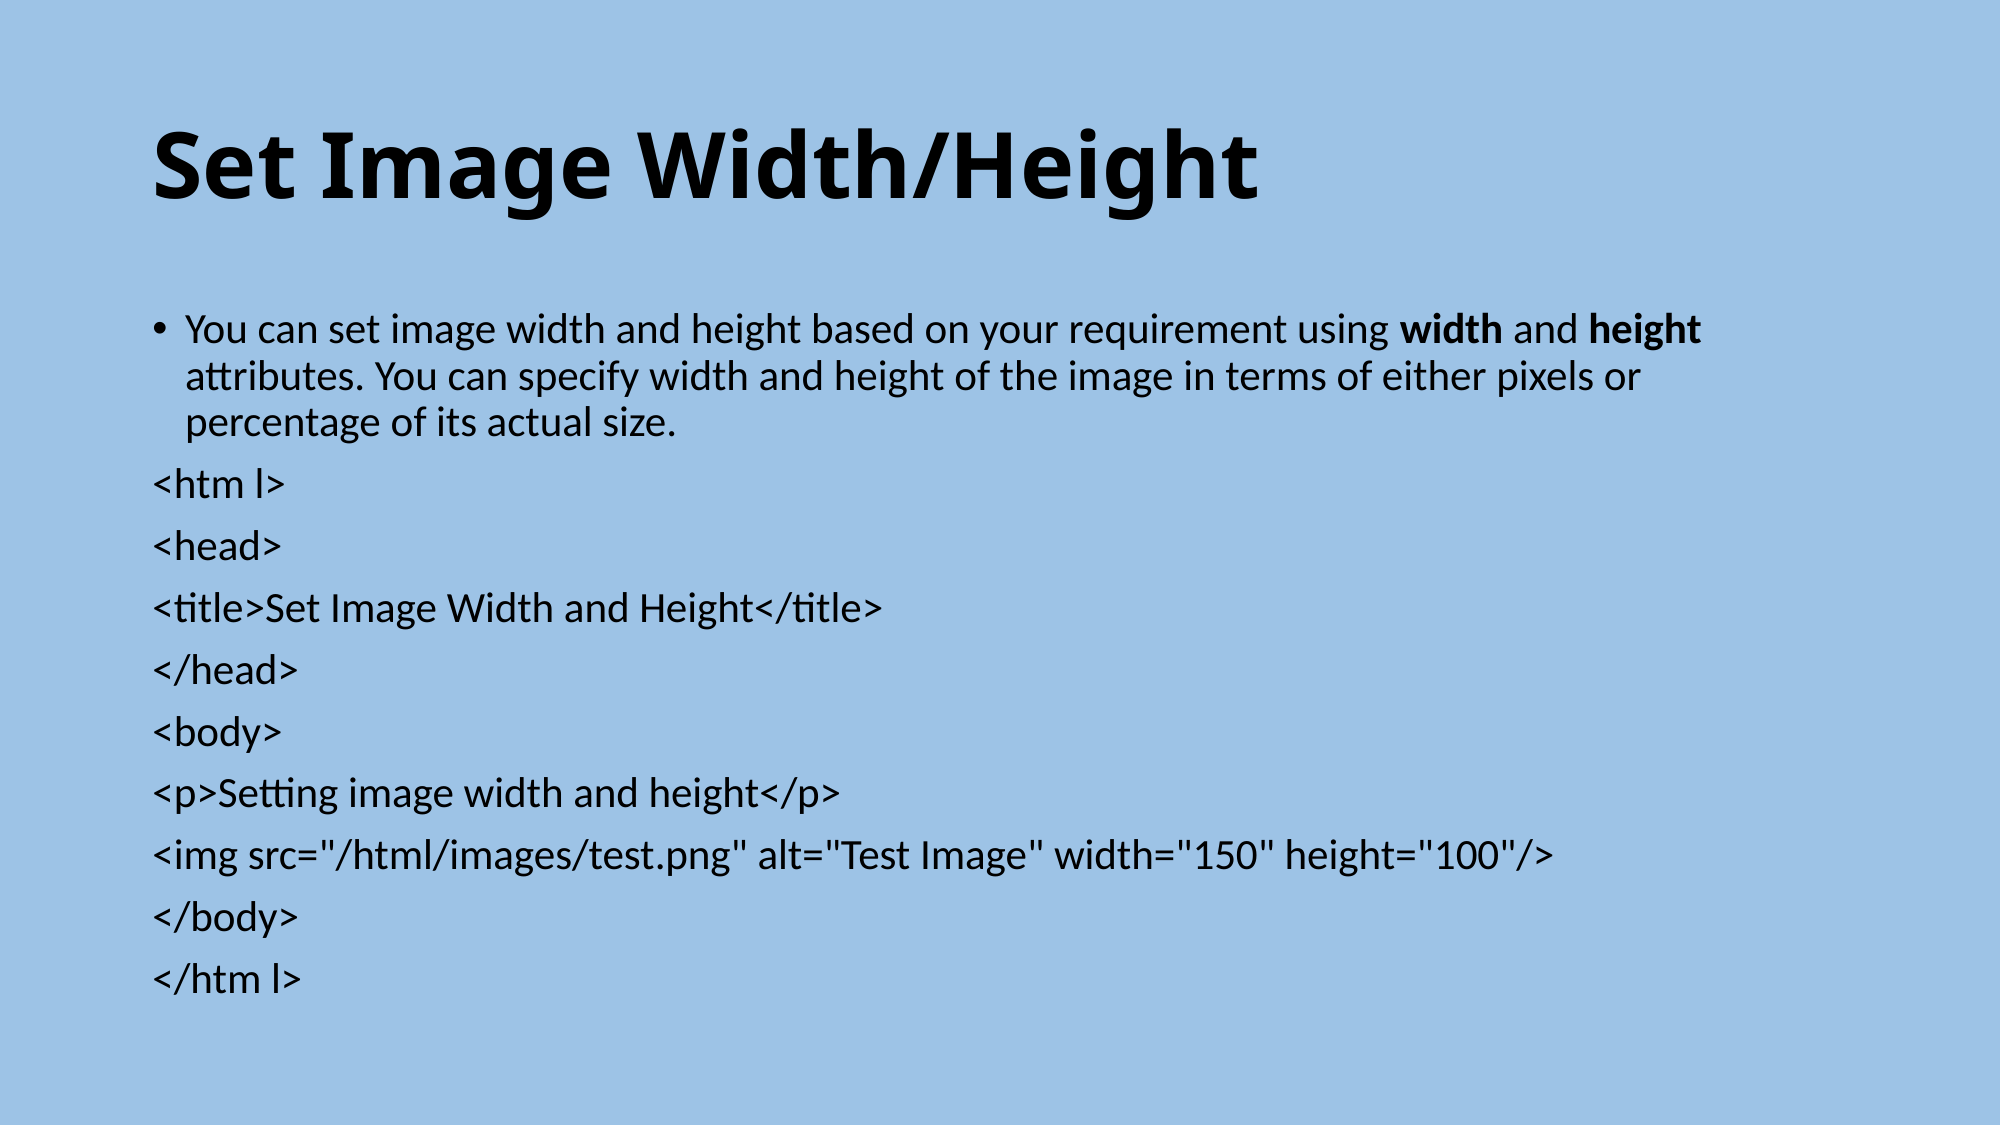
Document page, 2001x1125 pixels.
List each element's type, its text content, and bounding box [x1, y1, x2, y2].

title Set Image Width/Height [137, 59, 1863, 278]
list You can set image width and height based on your requirement using width and height attributes. You can specify width and height of the image in terms of either pixels or percentage of its actual size. <htm l> <head> <title>Set Image Width and Height</title> </head> <body> <p>Setting image width and height</p> <img src="/html/images/test.png" alt="Test Image" width="150" height="100"/> </body> </htm l> [137, 299, 1863, 1014]
